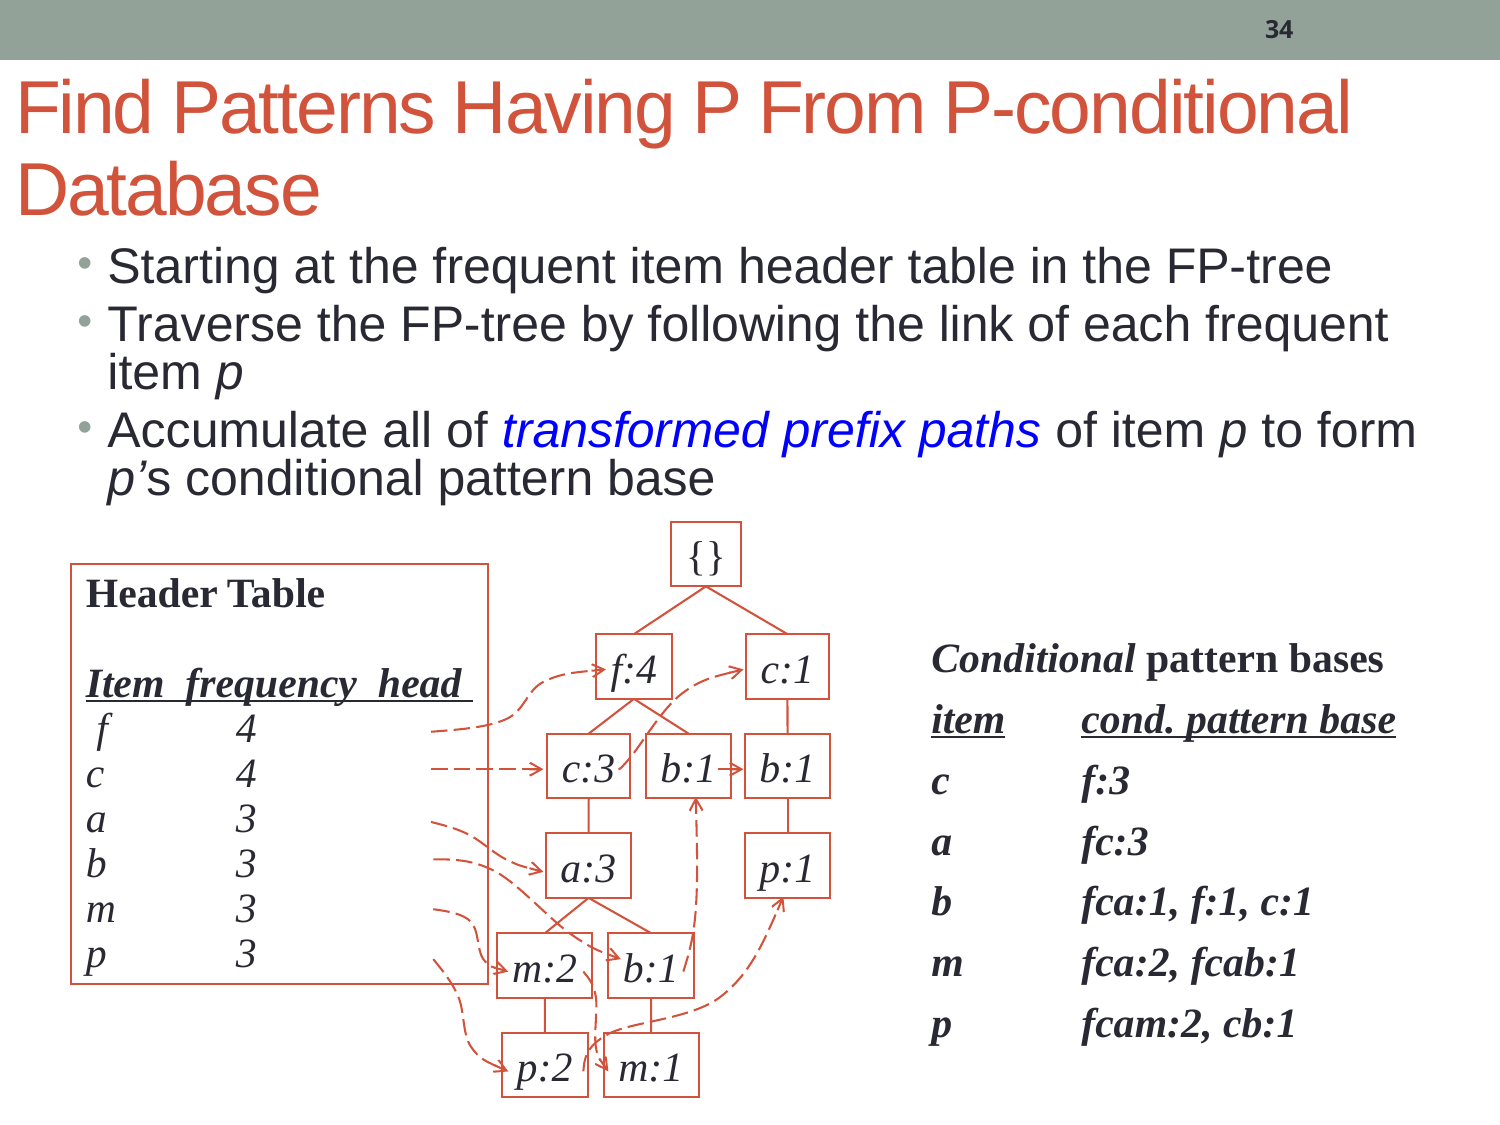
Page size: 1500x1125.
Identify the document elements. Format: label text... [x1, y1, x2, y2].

text_box Conditional pattern bases item cond. pattern base c f:3 a fc:3 b fca:1, f:1, c:1 m fca:2, fcab:1 p fcam:2, cb:1 [916, 623, 1463, 1053]
slide_number 34 [1250, 3, 1425, 37]
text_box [70, 521, 832, 1101]
title Find Patterns Having P From P-conditional Database [0, 37, 1463, 263]
list Starting at the frequent item header table in the FP-tree Traverse the FP-tree by following the link of each frequent item p Accumulate all of transformed prefix paths of item p to form p’s conditional pattern base [62, 237, 1438, 488]
